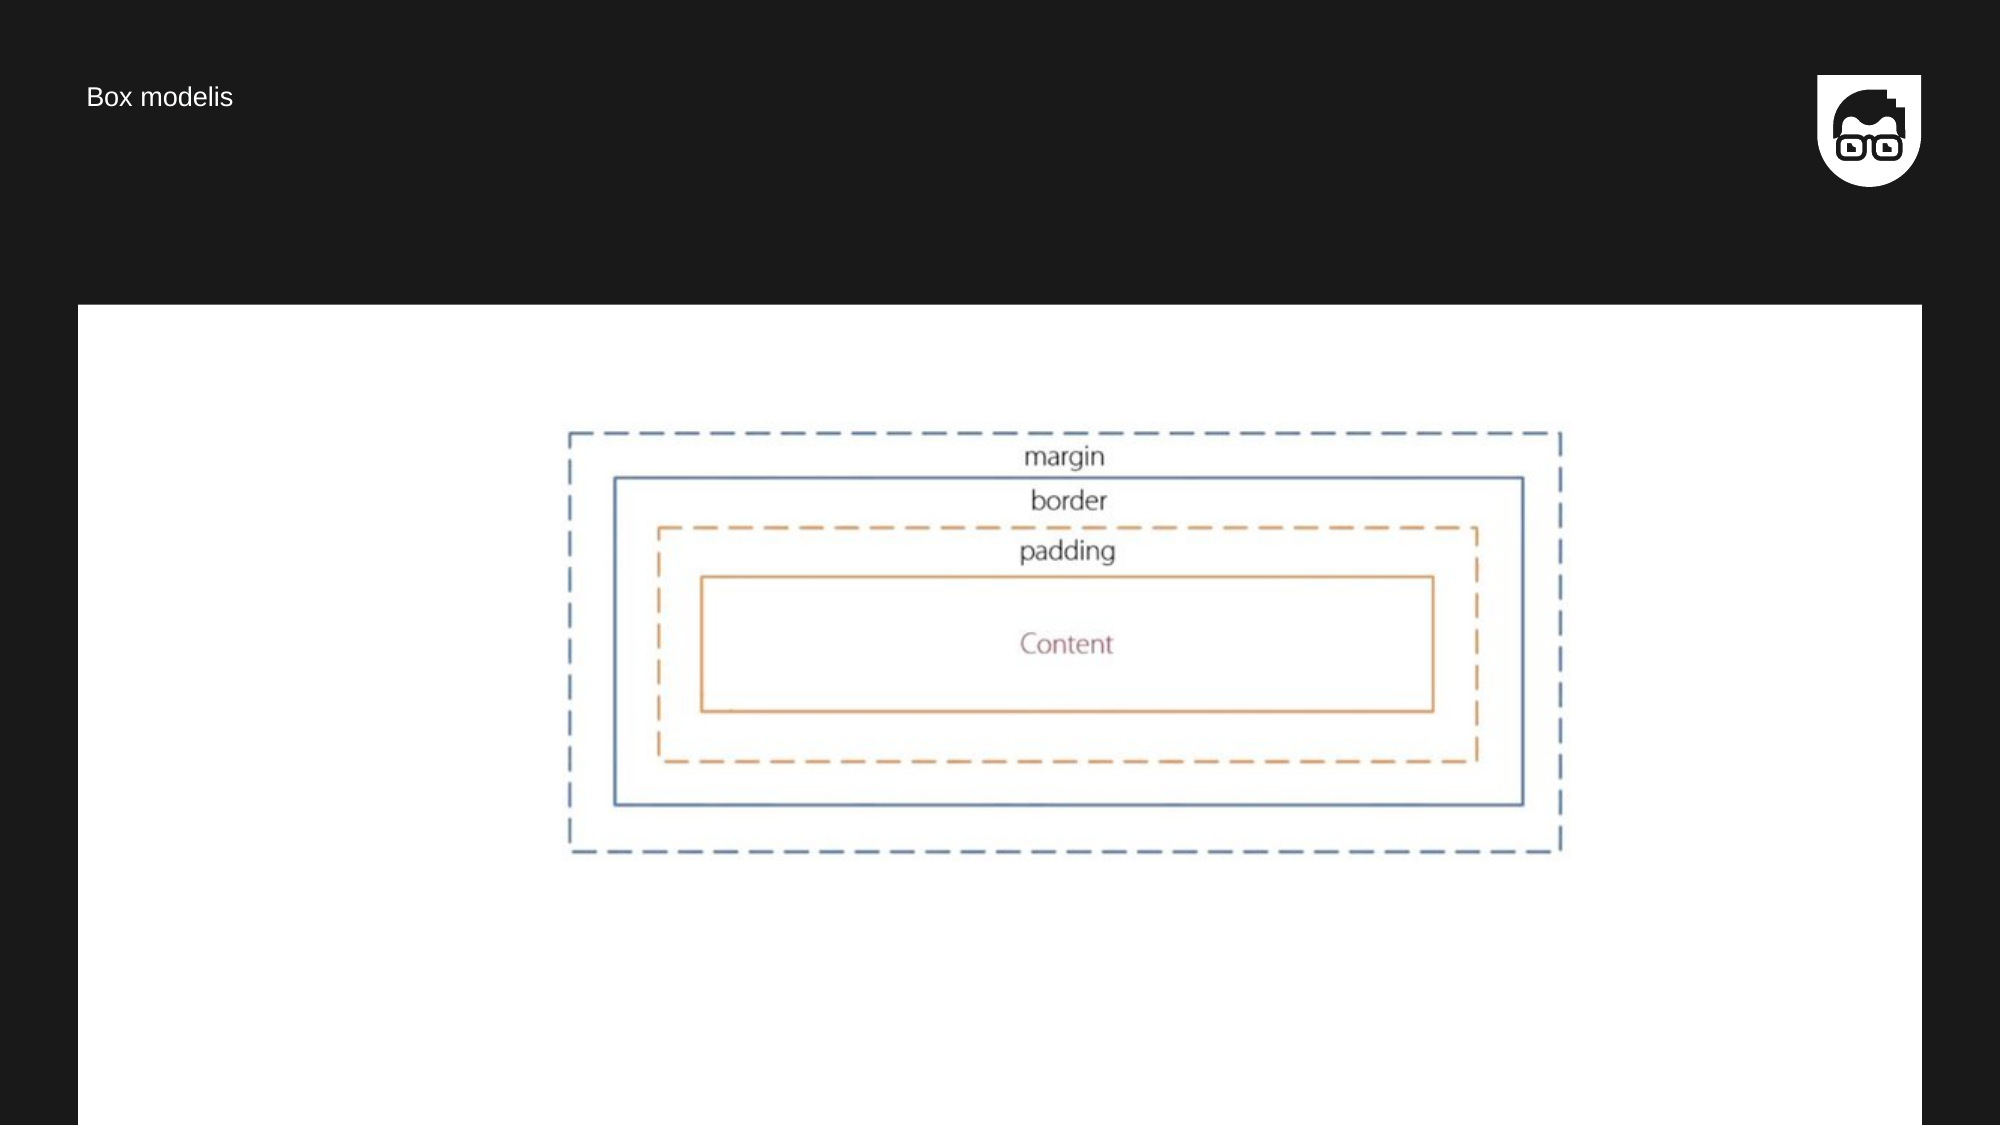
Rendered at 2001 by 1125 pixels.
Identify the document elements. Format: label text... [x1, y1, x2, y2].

list Box modelis [78, 75, 1001, 151]
text_box [78, 304, 1922, 1125]
picture [346, 398, 1654, 1030]
